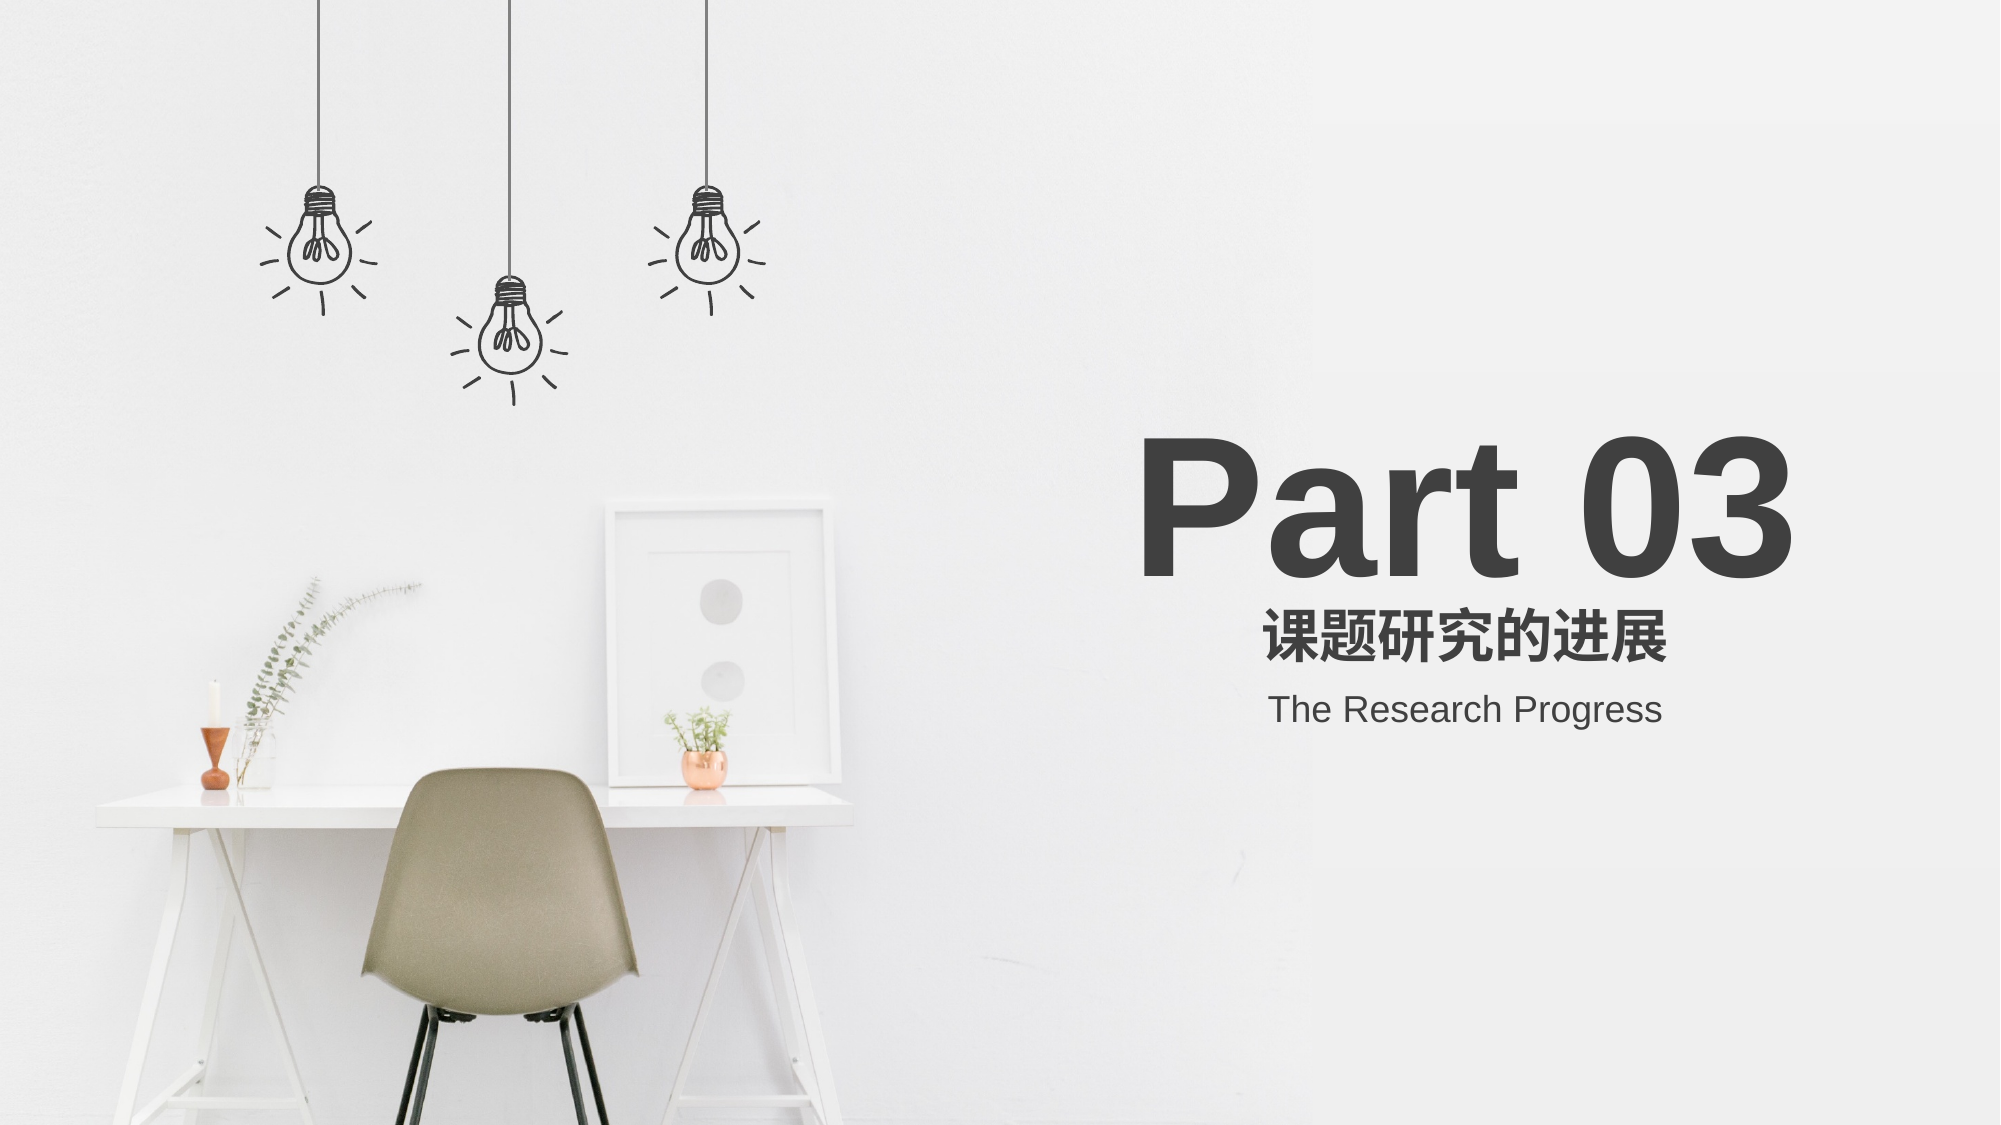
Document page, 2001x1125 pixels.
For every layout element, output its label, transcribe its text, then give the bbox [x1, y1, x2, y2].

text_box 课题研究的进展 [1313, 592, 1873, 677]
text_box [0, 0, 1313, 1125]
text_box The Research Progress [1313, 677, 1878, 738]
text_box Part 03 [1313, 368, 1974, 624]
